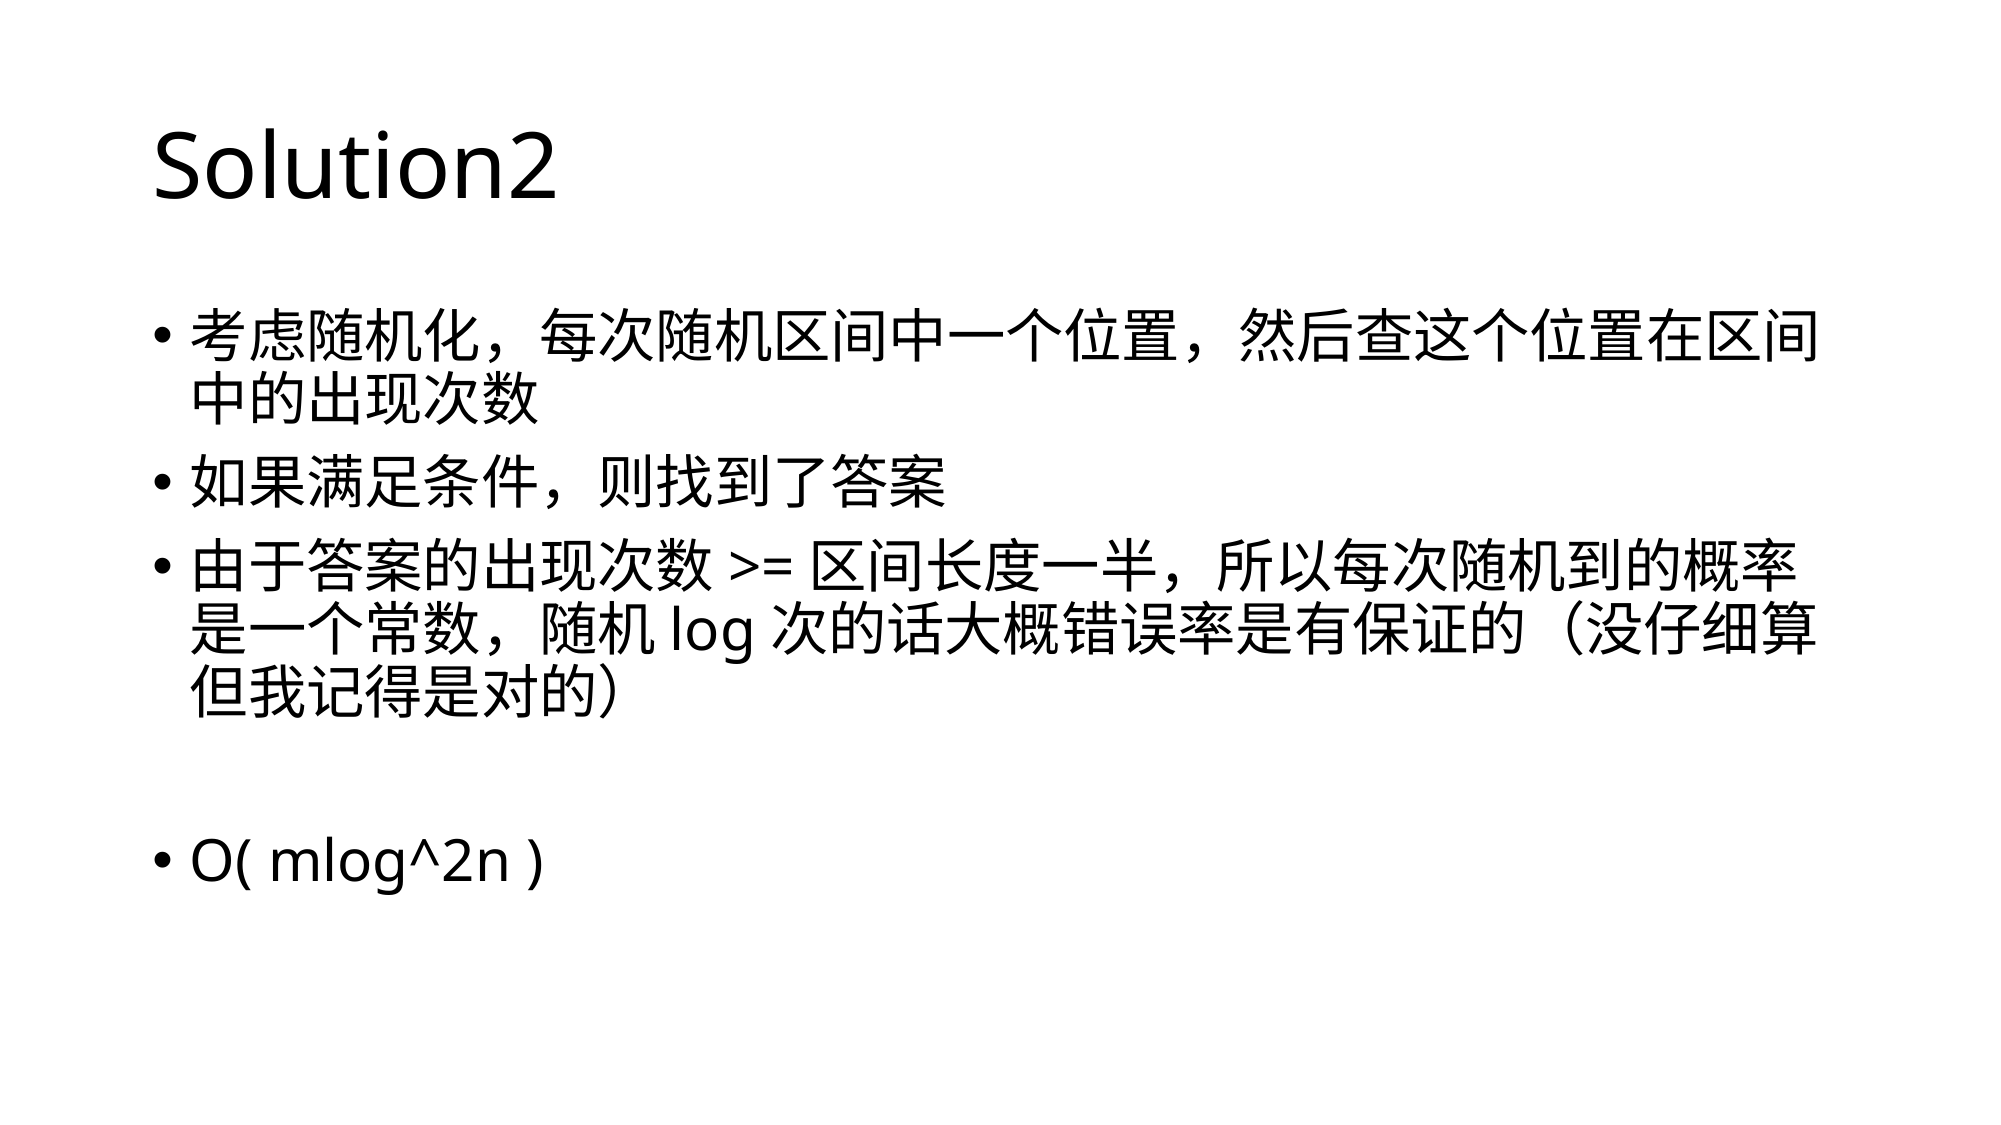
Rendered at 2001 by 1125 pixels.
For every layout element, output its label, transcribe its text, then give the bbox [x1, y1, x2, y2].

title Solution2 [137, 59, 1863, 278]
list 考虑随机化，每次随机区间中一个位置，然后查这个位置在区间中的出现次数 如果满足条件，则找到了答案 由于答案的出现次数>=区间长度一半，所以每次随机到的概率是一个常数，随机log次的话大概错误率是有保证的（没仔细算但我记得是对的） O( mlog^2n ) [137, 299, 1863, 1014]
